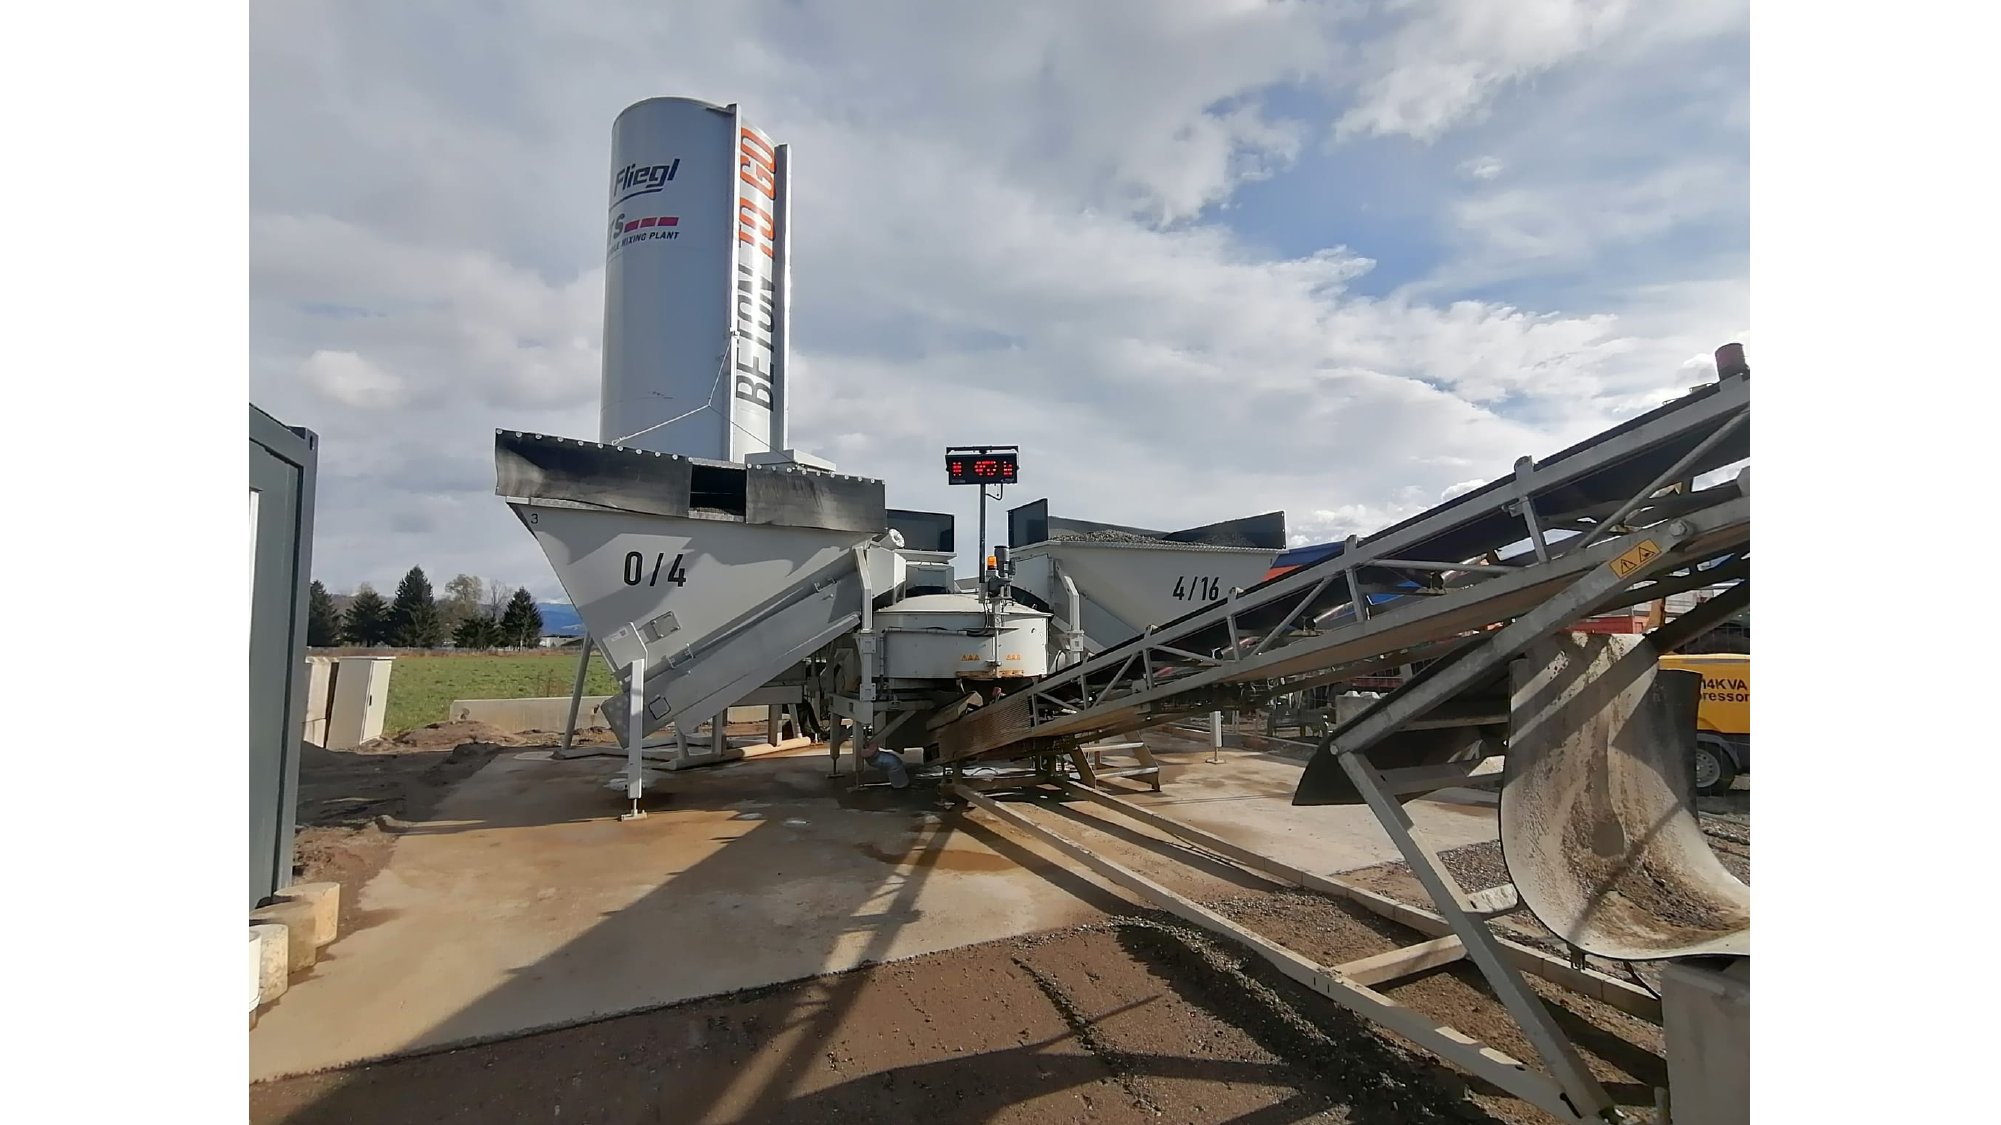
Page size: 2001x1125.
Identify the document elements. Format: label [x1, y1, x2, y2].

picture [249, 0, 1750, 1125]
